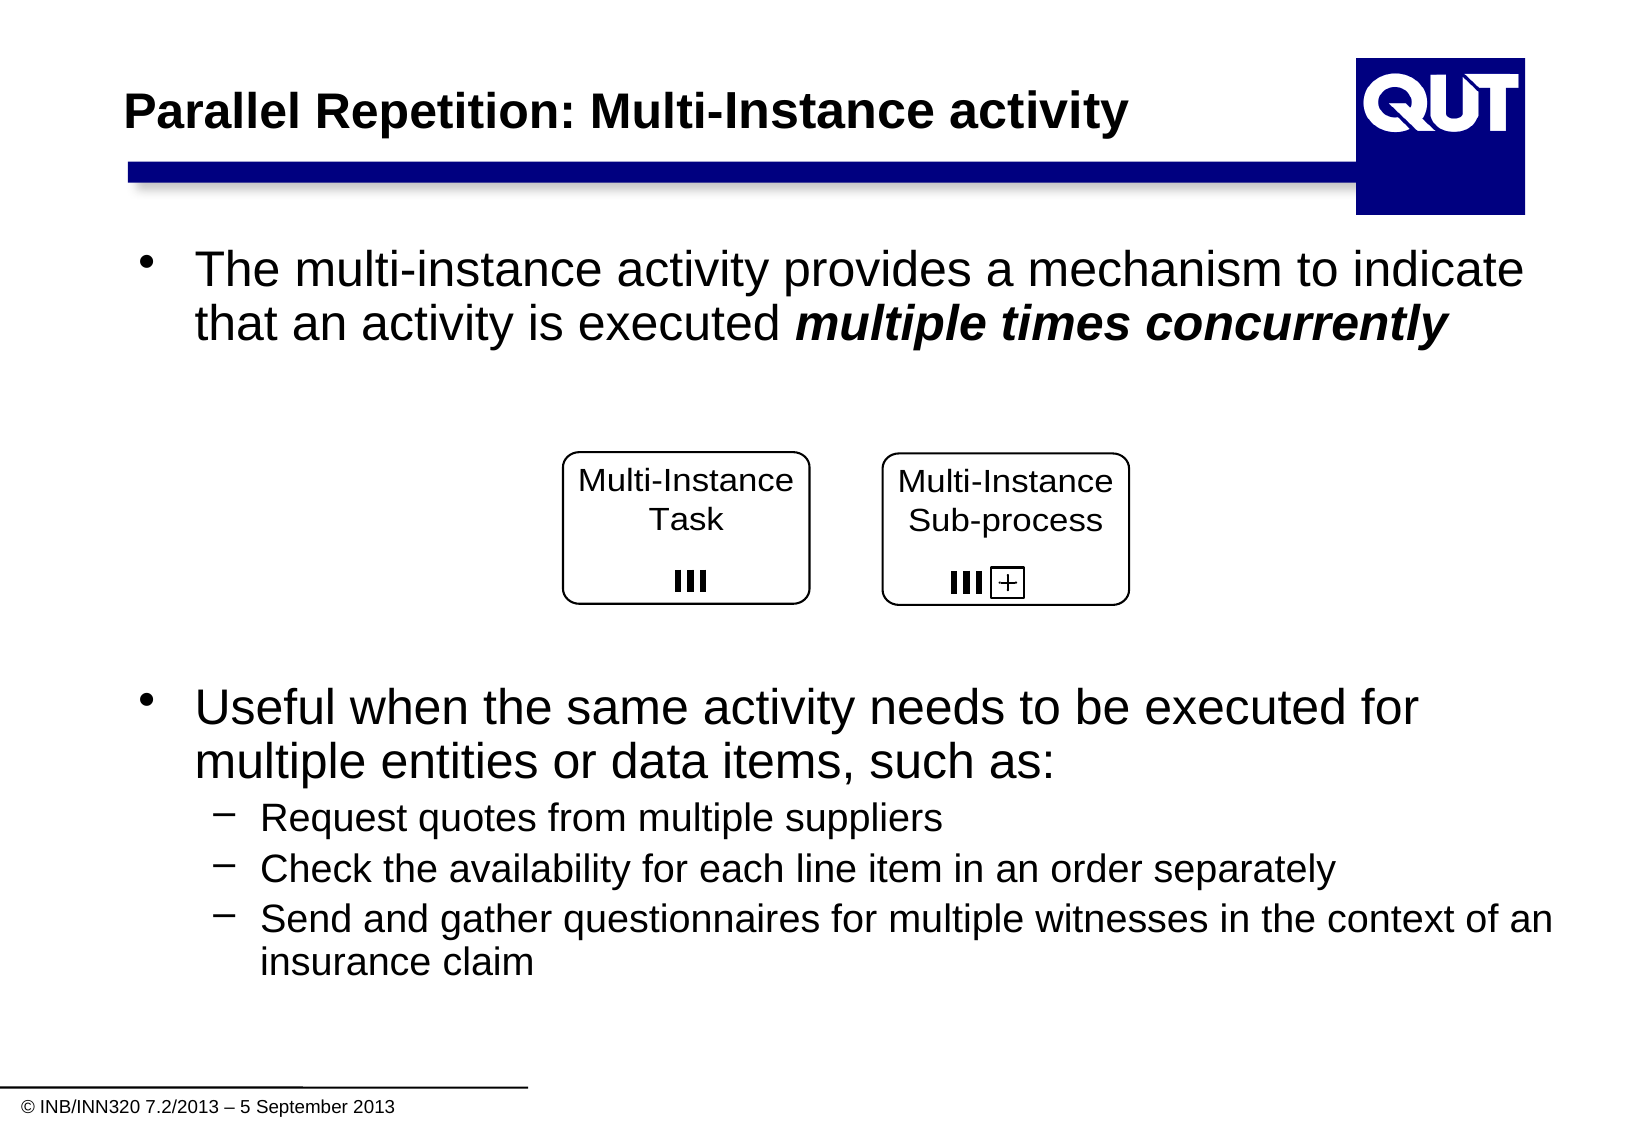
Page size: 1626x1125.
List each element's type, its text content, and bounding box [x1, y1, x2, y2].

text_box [876, 448, 1135, 611]
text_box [557, 446, 816, 610]
picture [1356, 58, 1526, 215]
title Parallel Repetition: Multi-Instance activity [108, 69, 1301, 170]
list The multi-instance activity provides a mechanism to indicate that an activity is executed multiple times concurrently Useful when the same activity needs to be executed for multiple entities or data items, such as: Request quotes from multiple suppliers Check the availability for each line item in an order separately Send and gather questionnaires for multiple witnesses in the context of an insurance claim [122, 235, 1594, 912]
